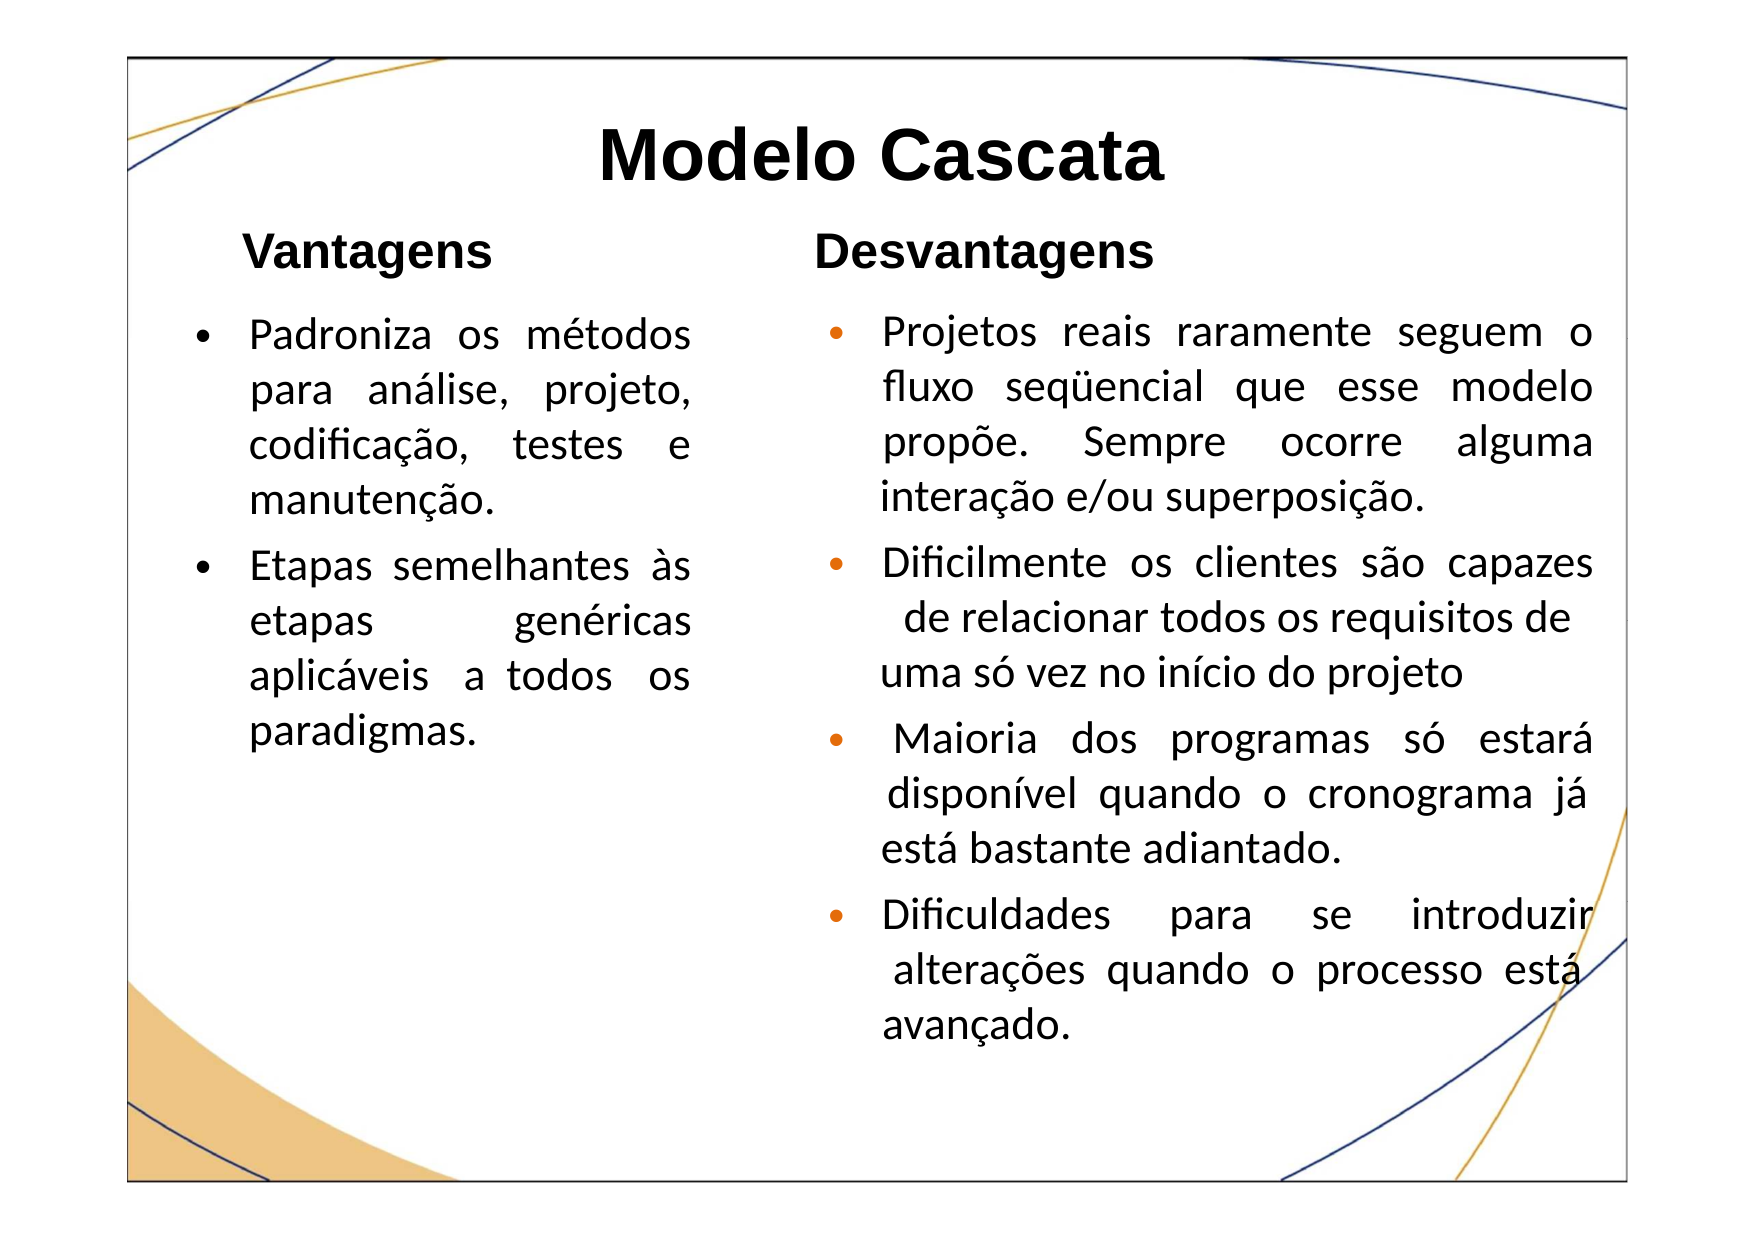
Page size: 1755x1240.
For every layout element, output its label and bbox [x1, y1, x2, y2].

picture [125, 56, 1628, 1184]
